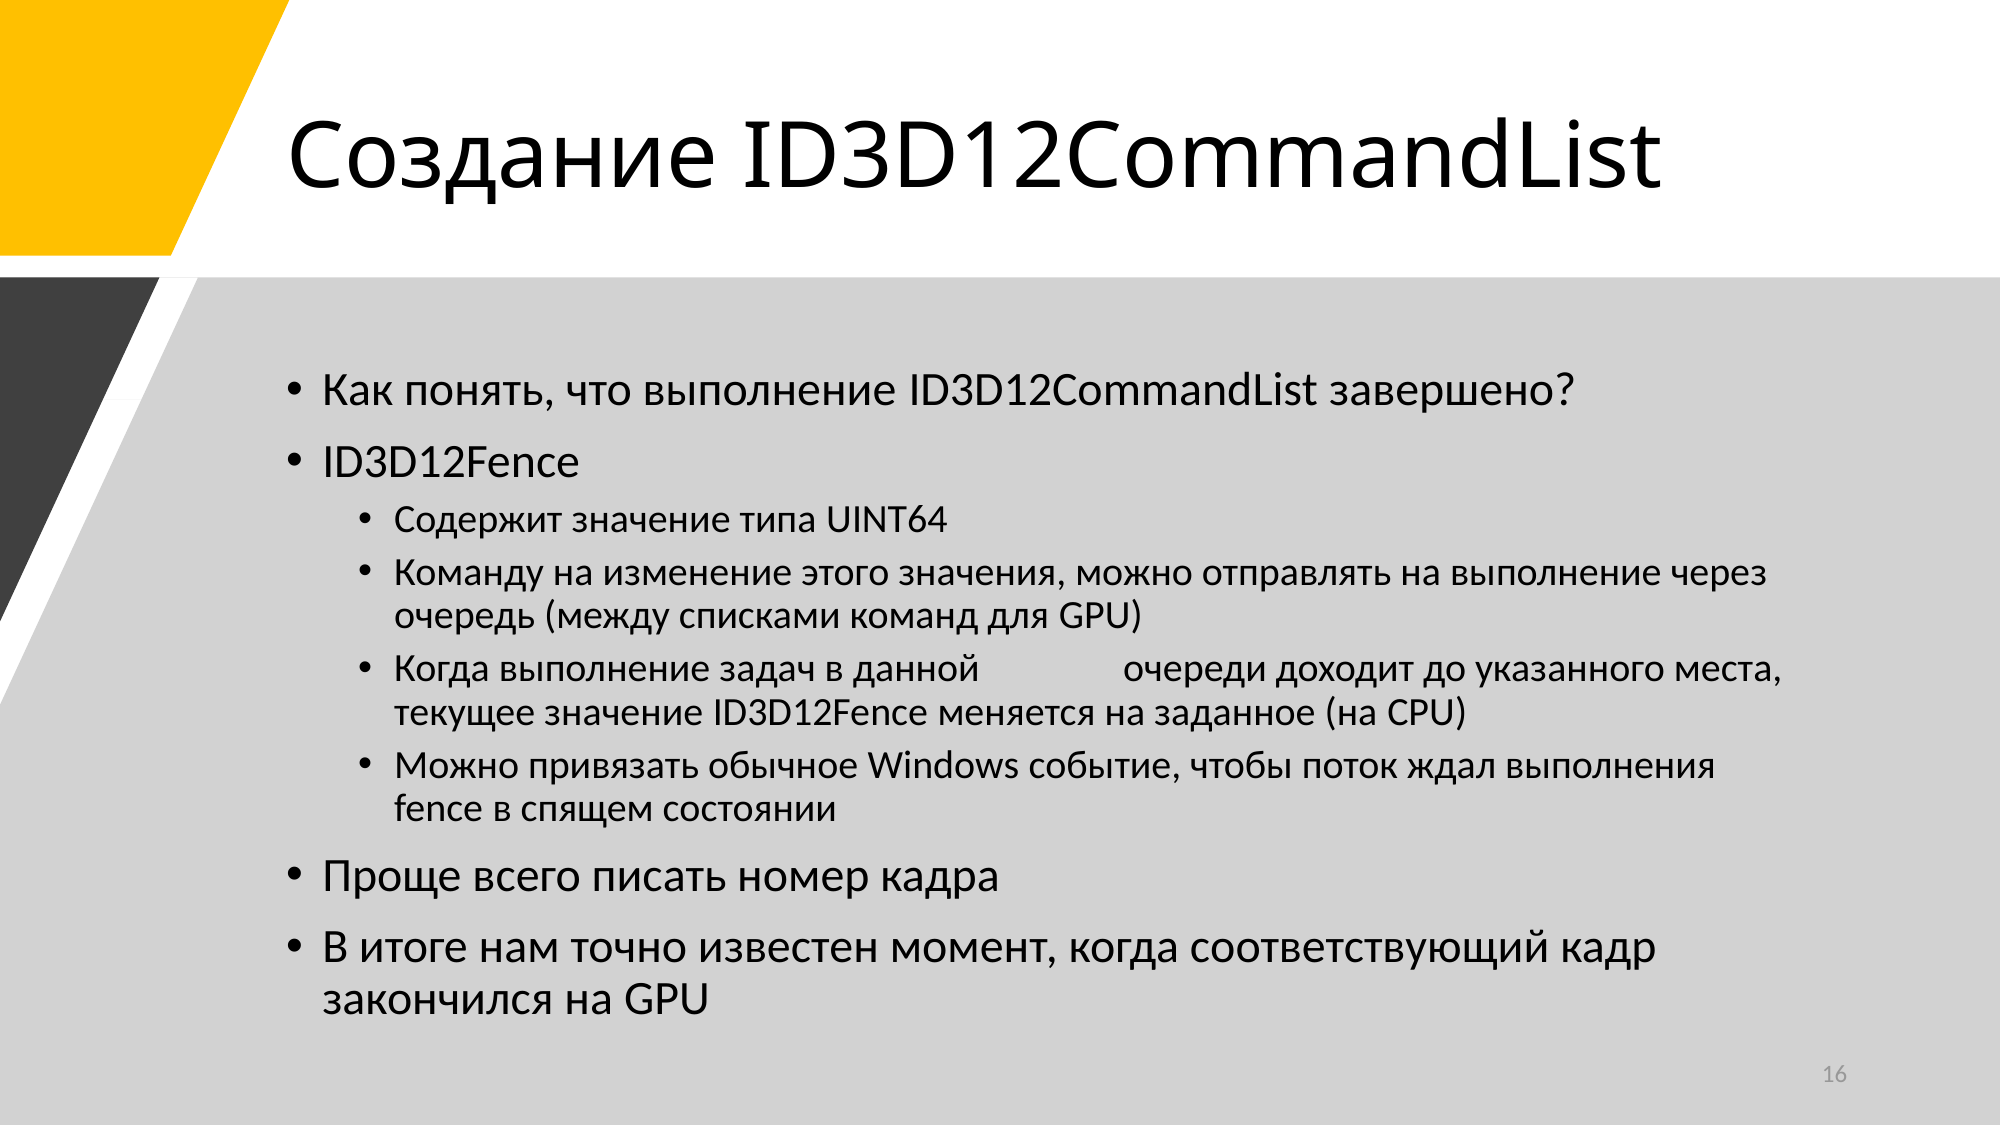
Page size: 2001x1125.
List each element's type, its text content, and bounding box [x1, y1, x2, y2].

text_box [0, 276, 2000, 1125]
title Создание ID3D12CommandList [271, 60, 1808, 255]
list Как понять, что выполнение ID3D12CommandList завершено? ID3D12Fence Содержит значение типа UINT64 Команду на изменение этого значения, можно отправлять на выполнение через очередь (между списками команд для GPU) Когда выполнение задач в данной очереди доходит до указанного места, текущее значение ID3D12Fence меняется на заданное (на CPU) Можно привязать обычное Windows событие, чтобы поток ждал выполнения fence в спящем состоянии Проще всего писать номер кадра В итоге нам точно известен момент, когда соответствующий кадр закончился на GPU [271, 356, 1808, 1035]
slide_number 16 [1412, 1042, 1863, 1103]
text_box [0, 276, 162, 622]
text_box [0, 0, 291, 257]
